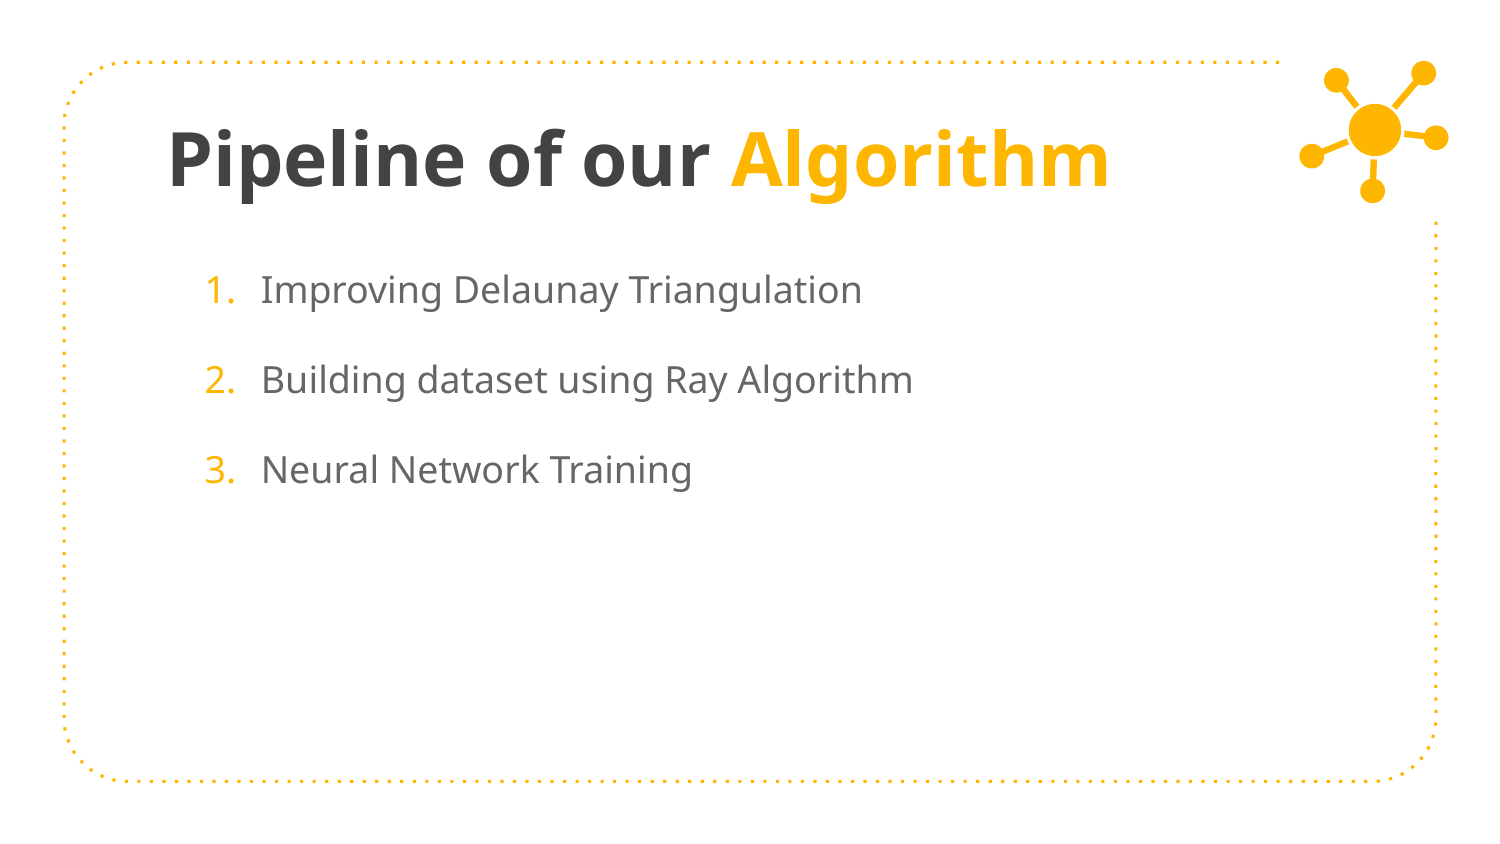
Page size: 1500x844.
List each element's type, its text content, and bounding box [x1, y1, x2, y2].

title Pipeline of our Algorithm [151, 96, 1240, 237]
list Improving Delaunay Triangulation Building dataset using Ray Algorithm Neural Network Training [170, 251, 1240, 762]
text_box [1299, 60, 1449, 204]
